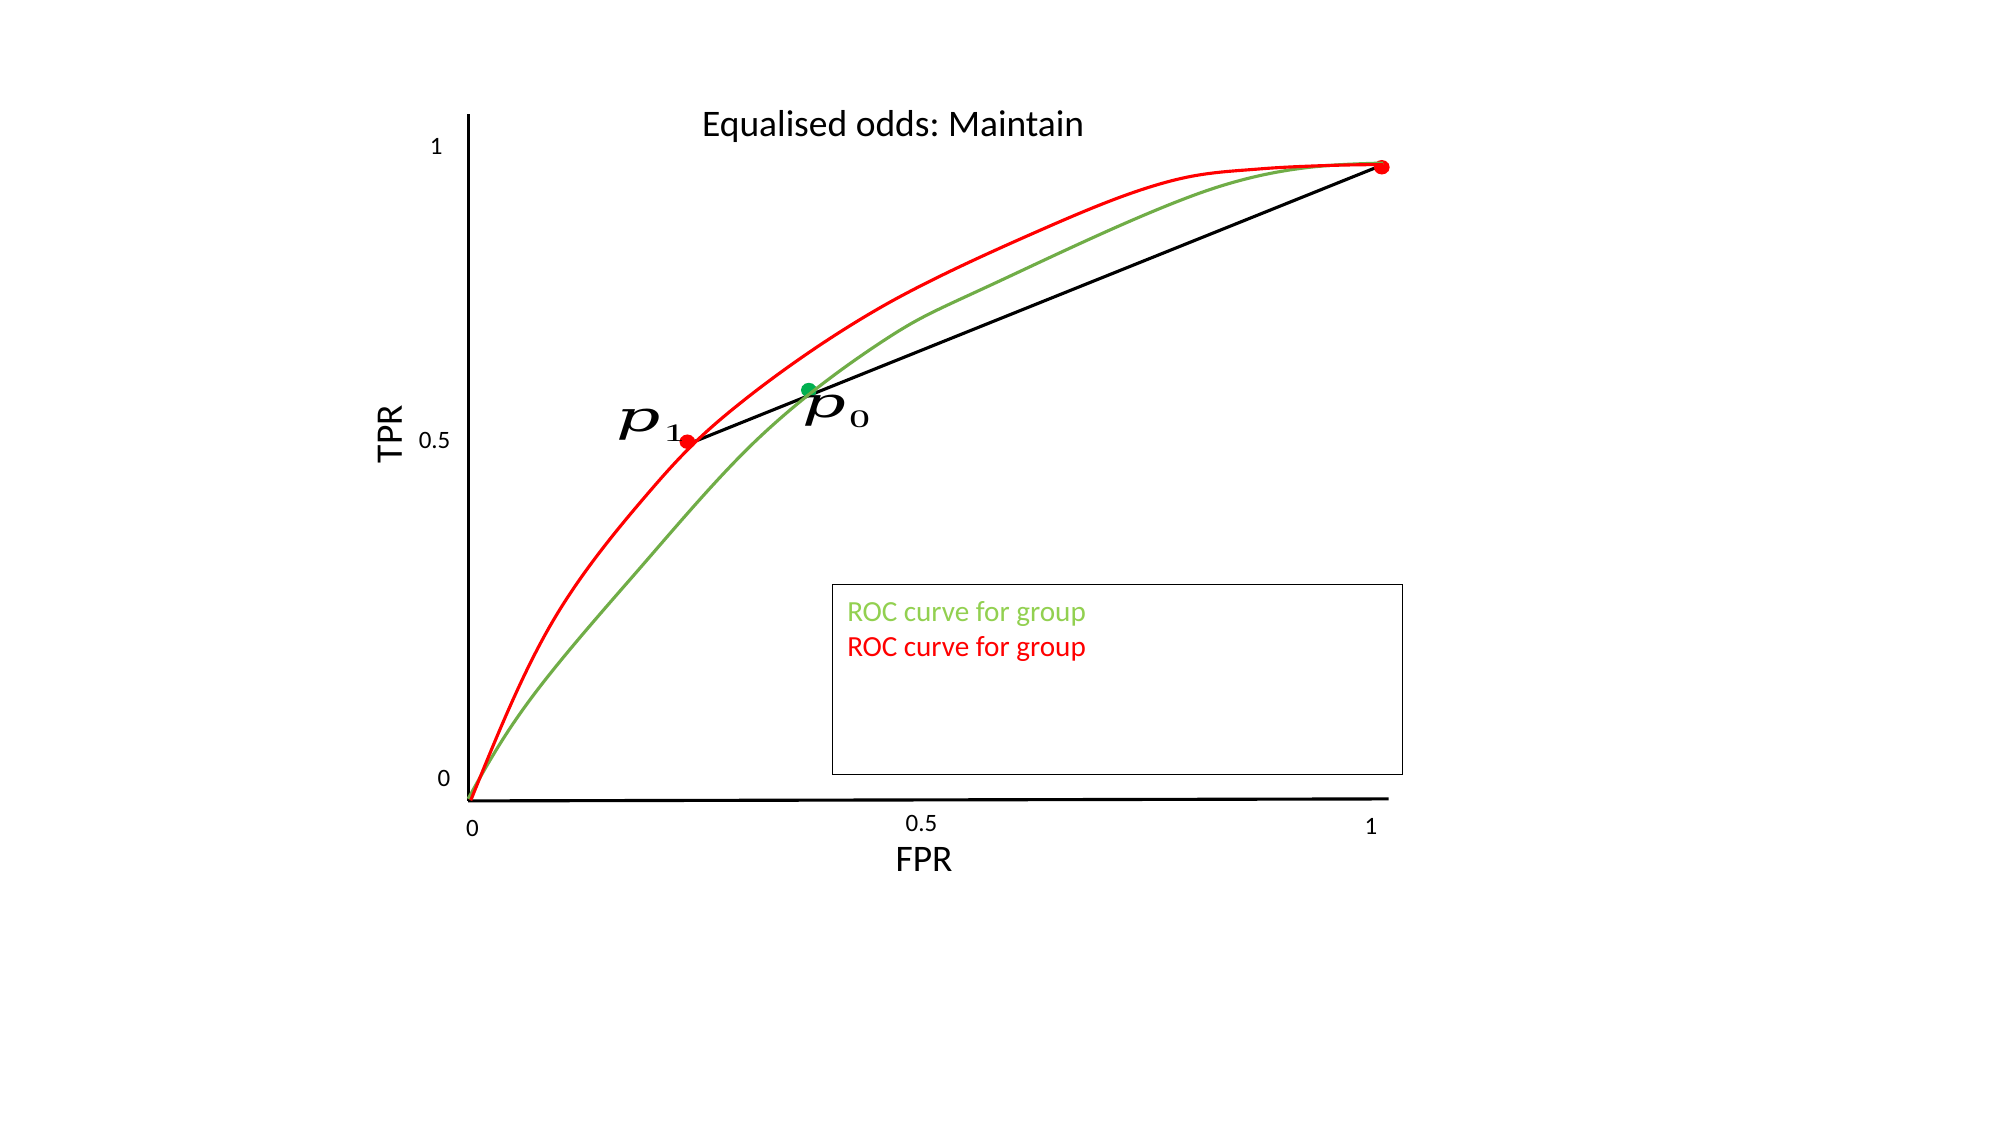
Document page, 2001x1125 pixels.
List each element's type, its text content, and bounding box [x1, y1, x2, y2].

text_box [477, 444, 983, 797]
text_box [679, 434, 690, 449]
text_box 0.5 [890, 801, 959, 844]
text_box TPR [356, 290, 417, 478]
text_box 0 [451, 803, 505, 849]
text_box [1377, 159, 1390, 175]
text_box 1 [414, 121, 468, 167]
text_box 1 [1349, 802, 1404, 848]
text_box 0 [422, 754, 468, 800]
text_box 0 [469, 754, 477, 798]
text_box FPR [880, 826, 1192, 887]
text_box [689, 164, 1383, 444]
text_box 0.5 [403, 415, 468, 461]
